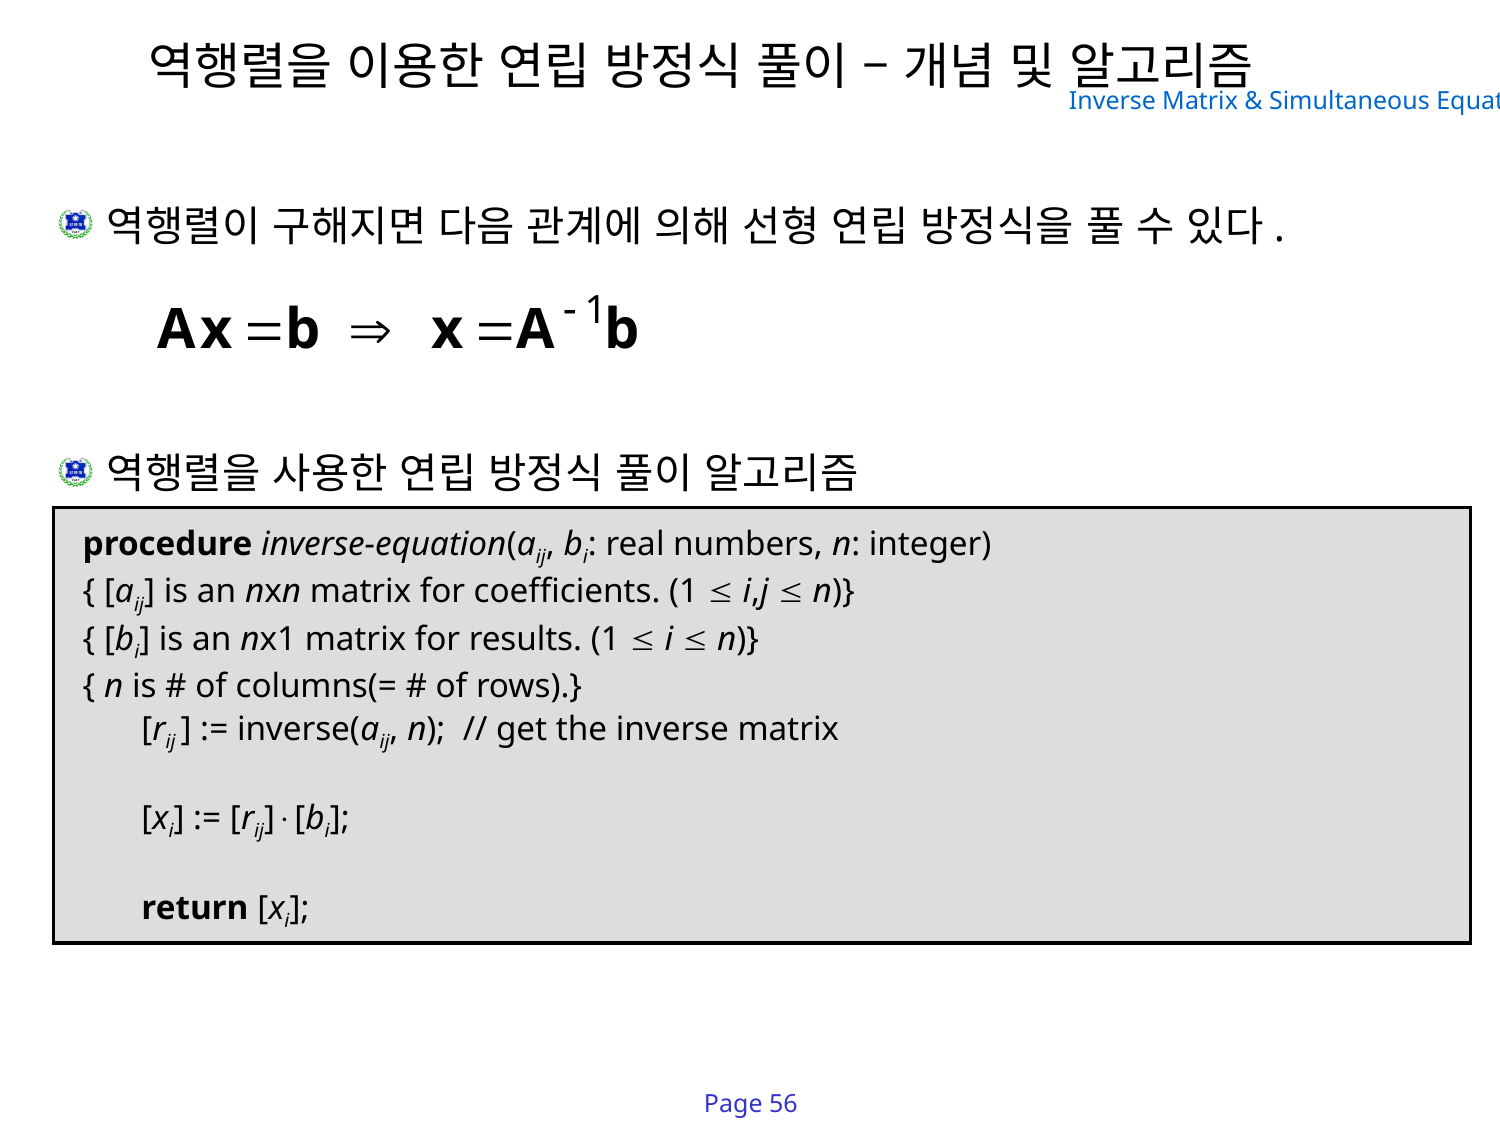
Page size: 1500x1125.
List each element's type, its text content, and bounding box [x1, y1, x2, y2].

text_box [144, 278, 656, 370]
slide_number Page 56 [682, 1079, 819, 1124]
picture [58, 209, 93, 239]
text_box 역행렬이 구해지면 다음 관계에 의해 선형 연립 방정식을 풀 수 있다. [53, 183, 1471, 256]
text_box procedure inverse-equation(aij, bi: real numbers, n: integer) { [aij] is an nxn matrix for coefficients. (1  i,j  n)} { [bi] is an nx1 matrix for results. (1  i  n)} { n is # of columns(= # of rows).} [rij ] := inverse(aij, n); // get the inverse matrix [xi] := [rij][bi]; return [xi]; [53, 507, 1471, 943]
text_box 역행렬을 사용한 연립 방정식 풀이 알고리즘 [53, 431, 1471, 504]
picture [58, 457, 93, 487]
text_box Inverse Matrix & Simultaneous Equation [967, 78, 1500, 120]
text_box 역행렬을 이용한 연립 방정식 풀이 – 개념 및 알고리즘 [133, 26, 1471, 102]
